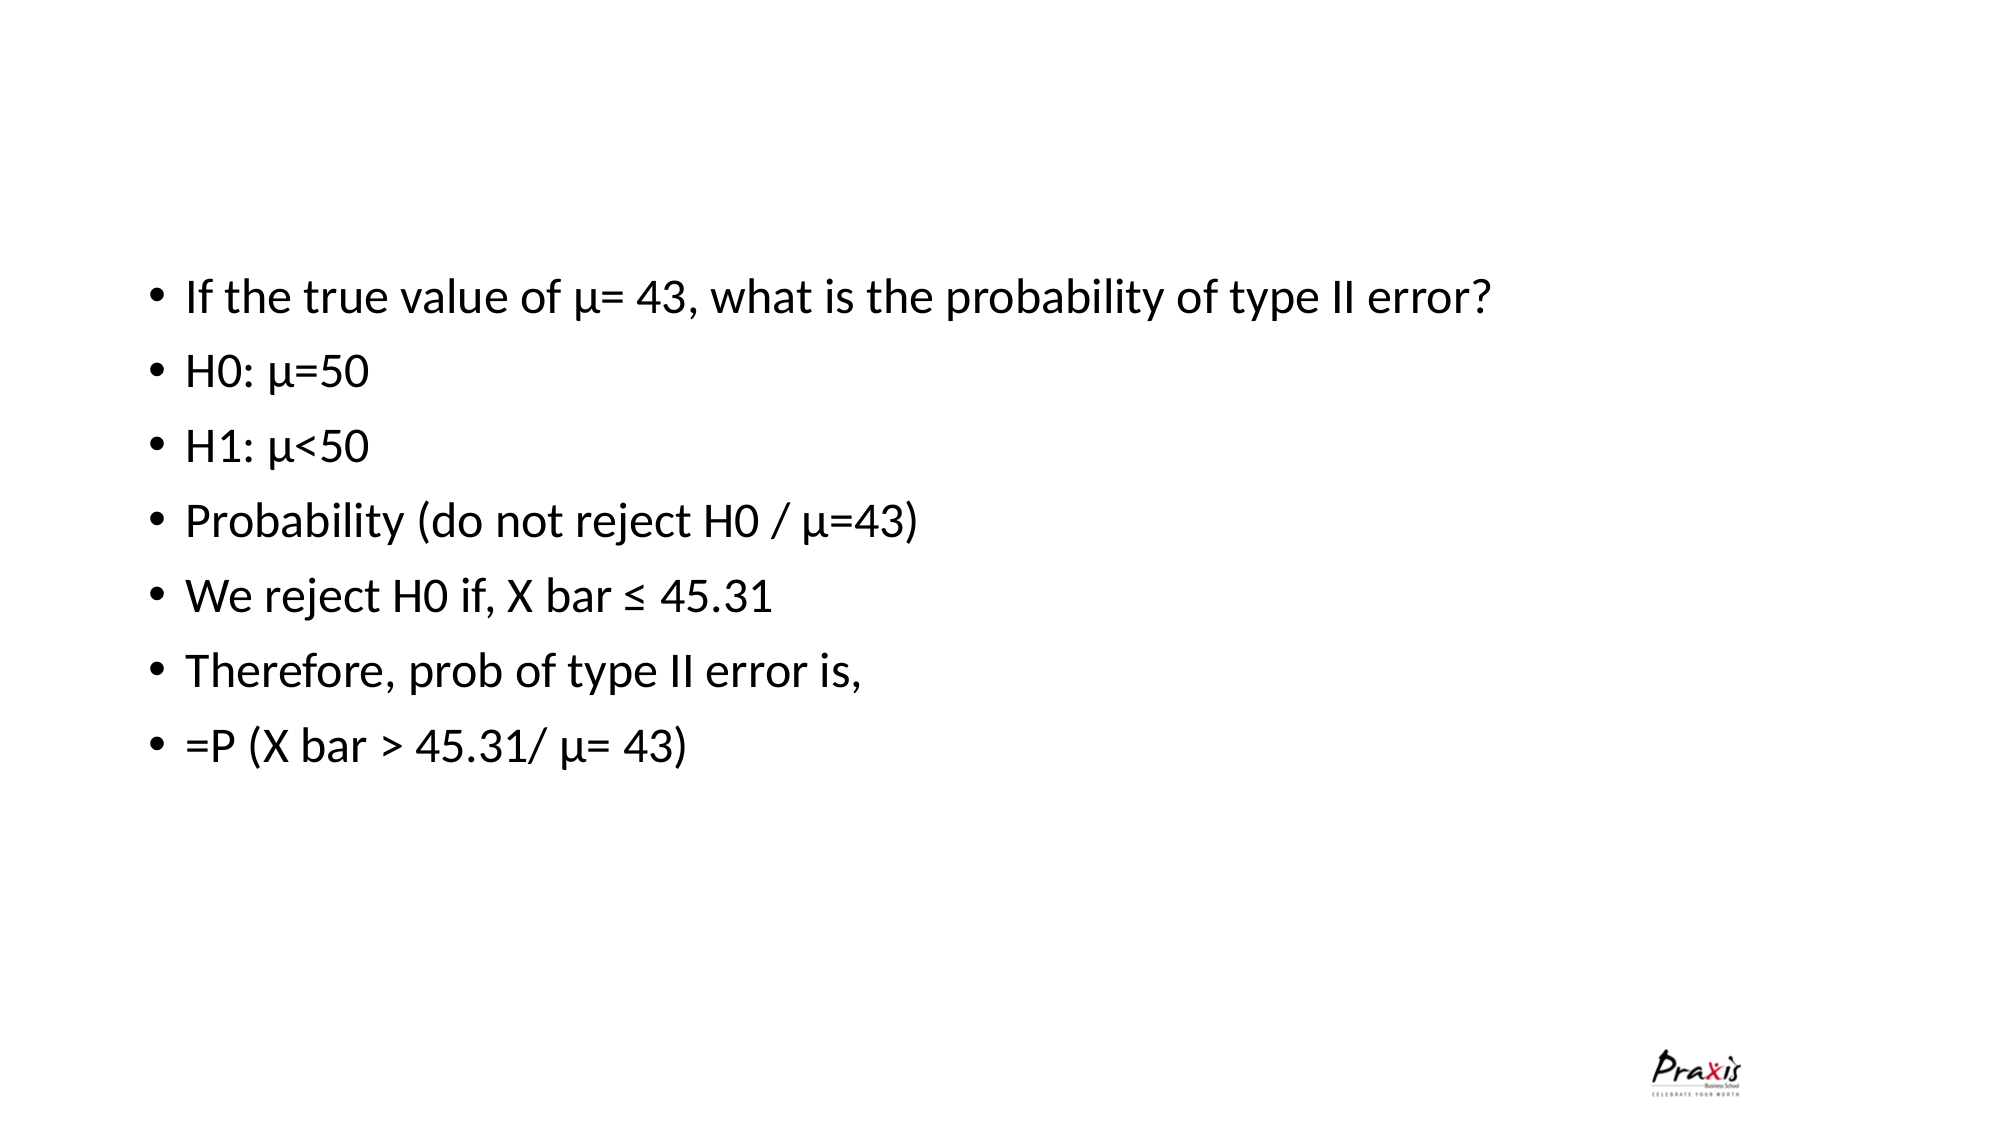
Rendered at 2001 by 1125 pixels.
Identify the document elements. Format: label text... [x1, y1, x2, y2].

list If the true value of µ= 43, what is the probability of type II error? H0: µ=50 H1: µ<50 Probability (do not reject H0 / µ=43) We reject H0 if, X bar ≤ 45.31 Therefore, prob of type II error is, =P (X bar > 45.31/ µ= 43) [133, 262, 1867, 938]
picture [1644, 1022, 1750, 1125]
